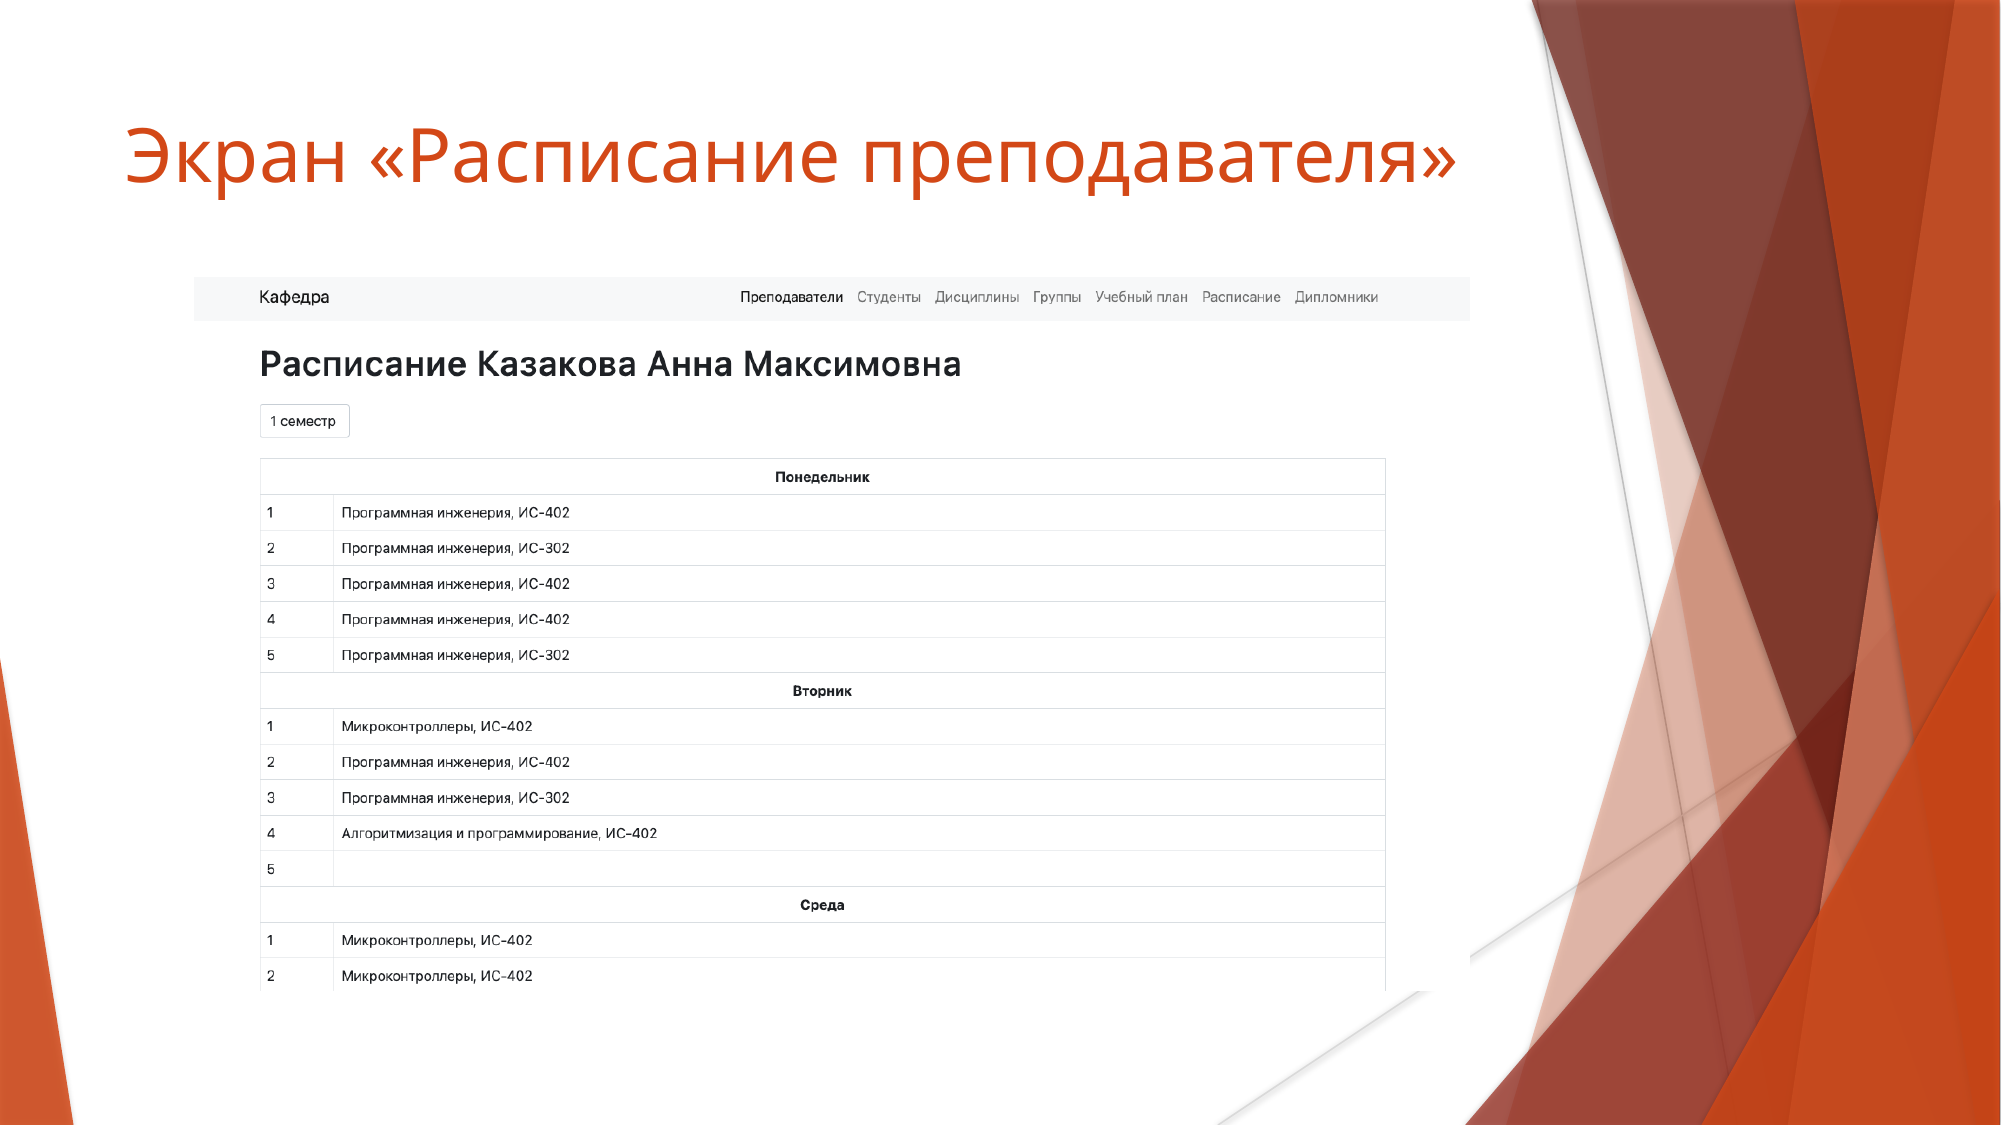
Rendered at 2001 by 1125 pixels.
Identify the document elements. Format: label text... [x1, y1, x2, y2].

picture [194, 277, 1470, 991]
title Экран «Расписание преподавателя» [111, 99, 1522, 317]
